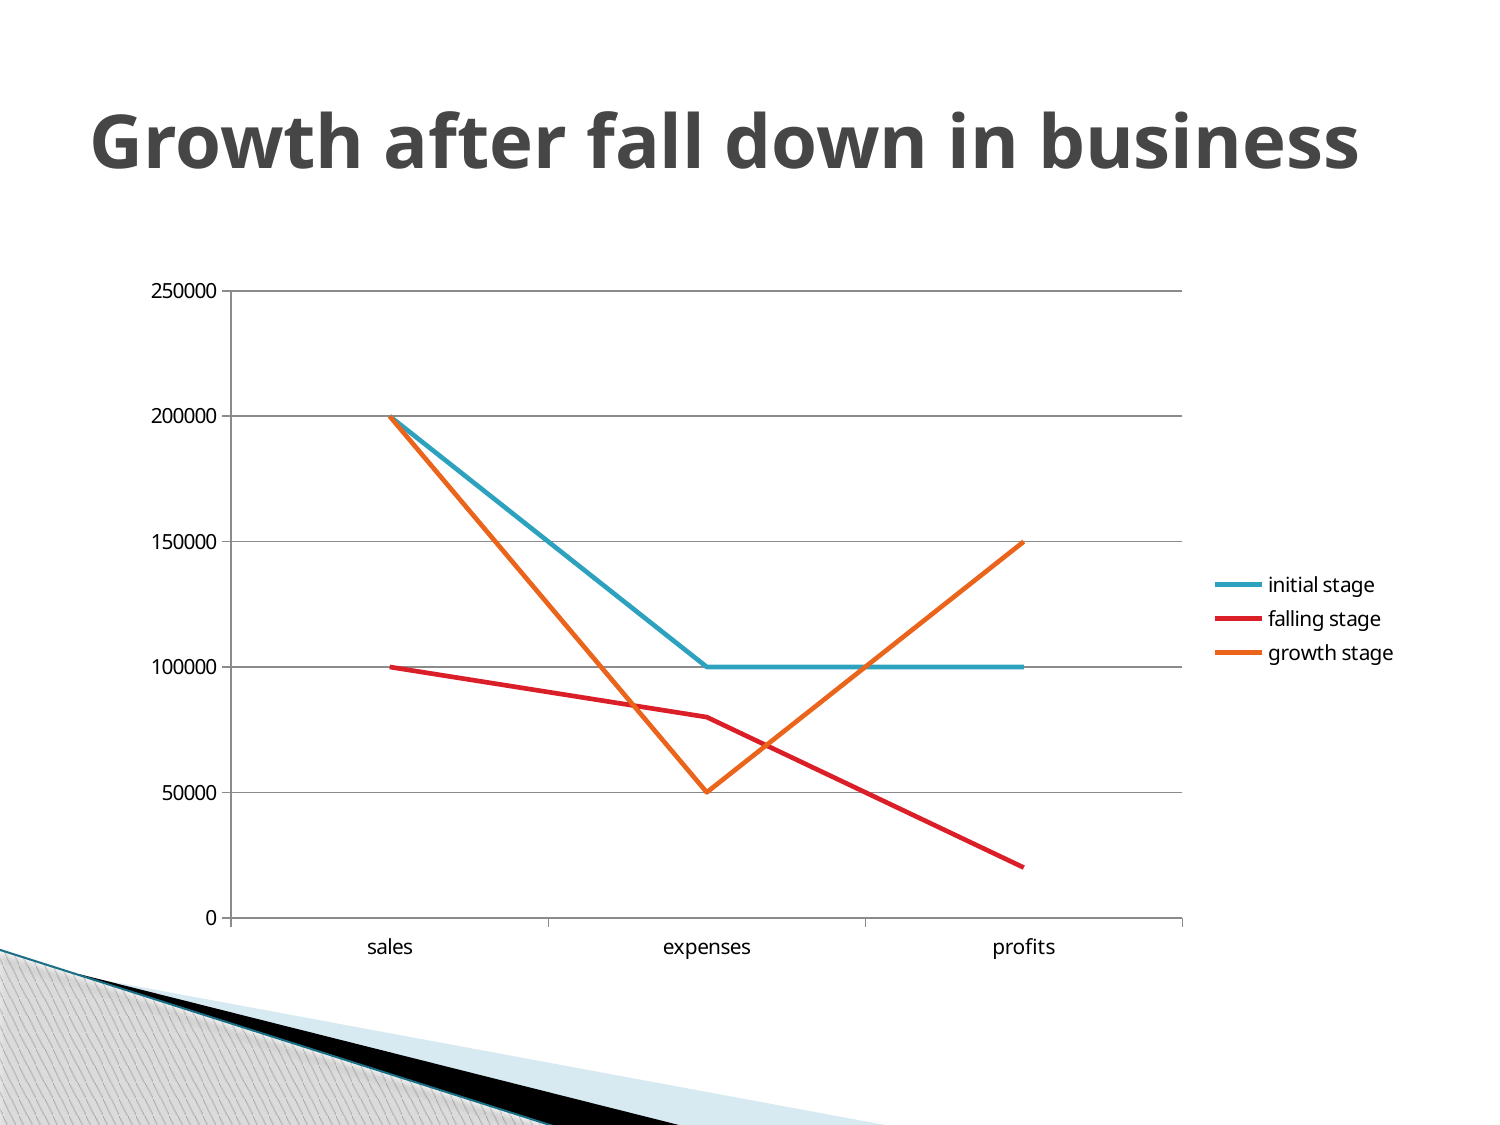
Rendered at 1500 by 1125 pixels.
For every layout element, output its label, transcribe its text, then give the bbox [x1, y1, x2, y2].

chart [124, 262, 1413, 976]
title Growth after fall down in business [75, 45, 1425, 233]
